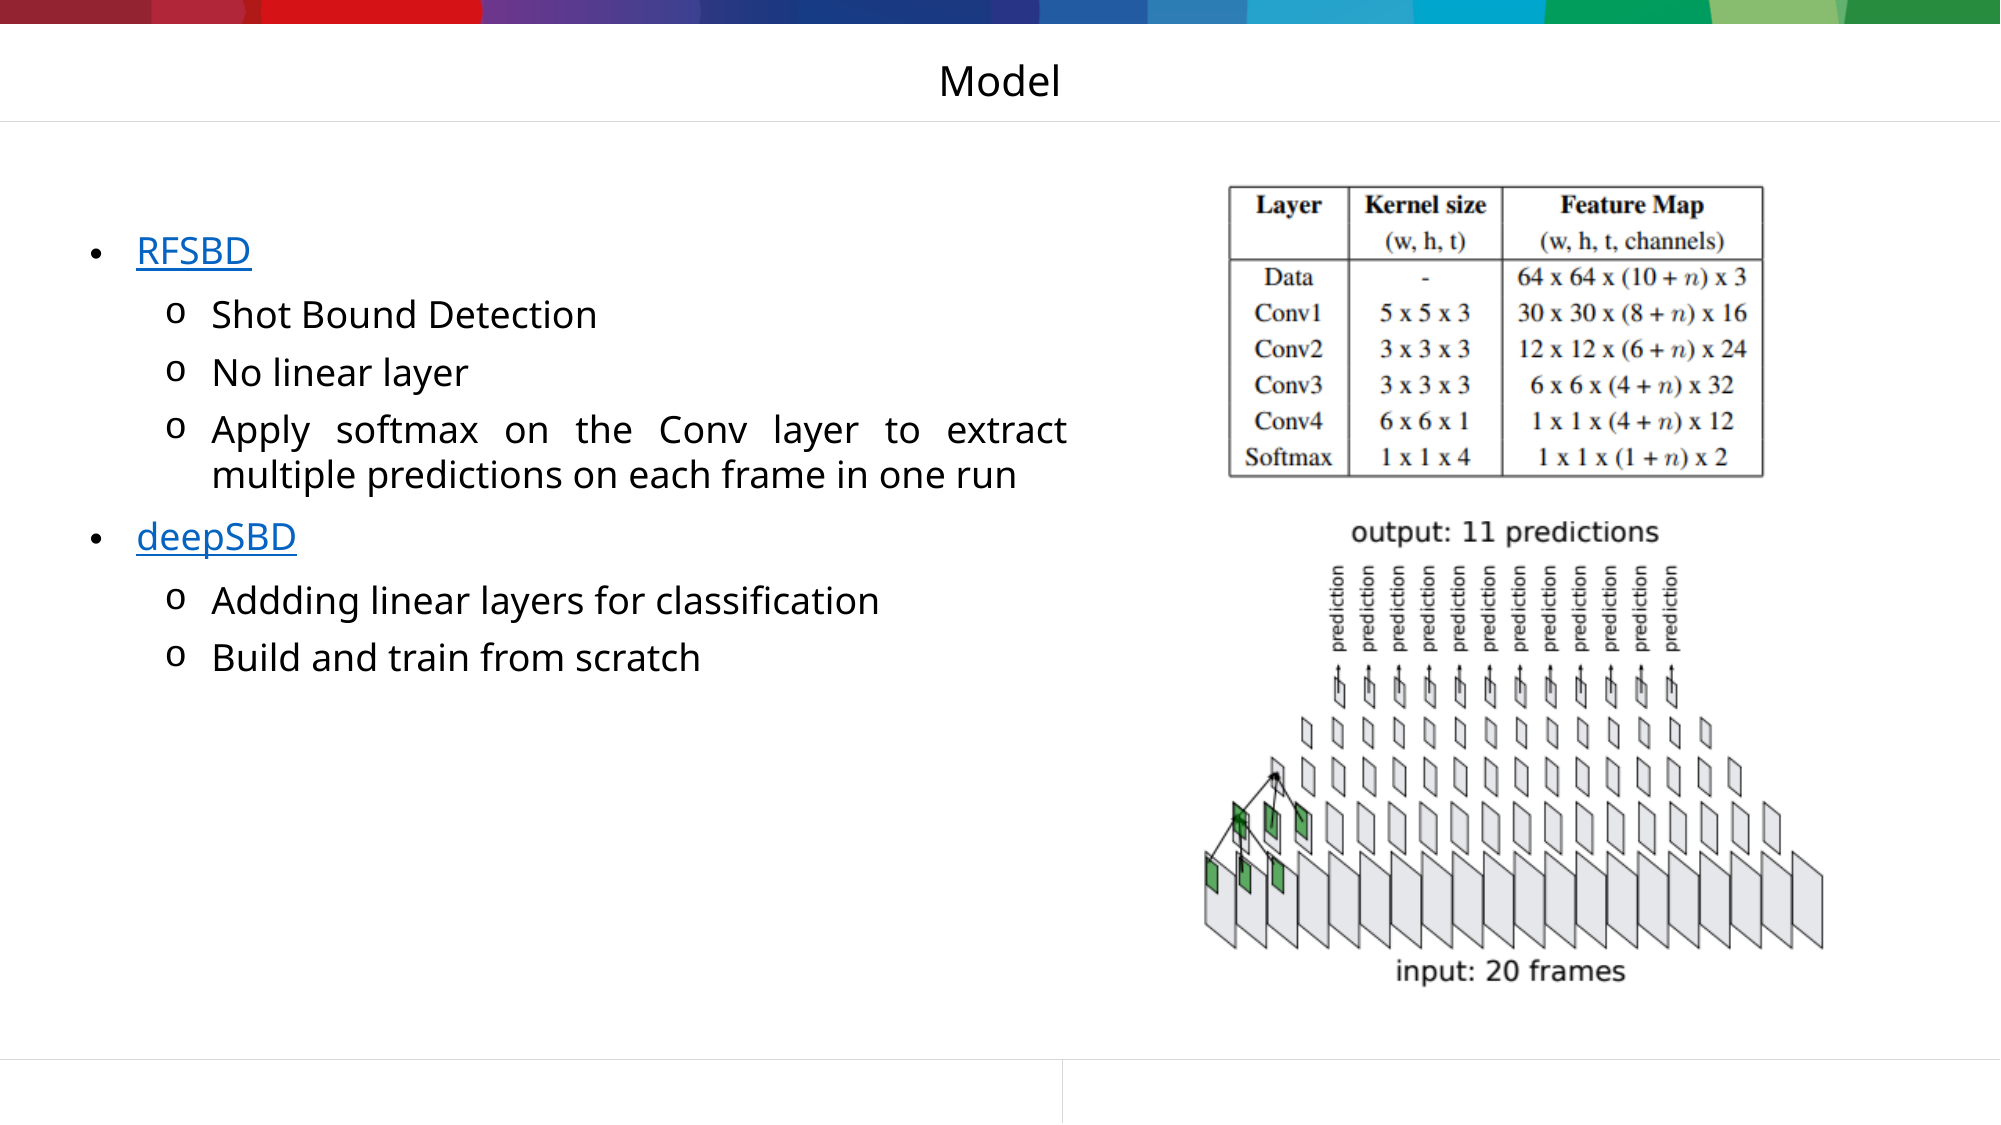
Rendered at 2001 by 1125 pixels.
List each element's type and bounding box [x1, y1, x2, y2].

picture [1192, 171, 1850, 1004]
text_box [0, 0, 2000, 1125]
